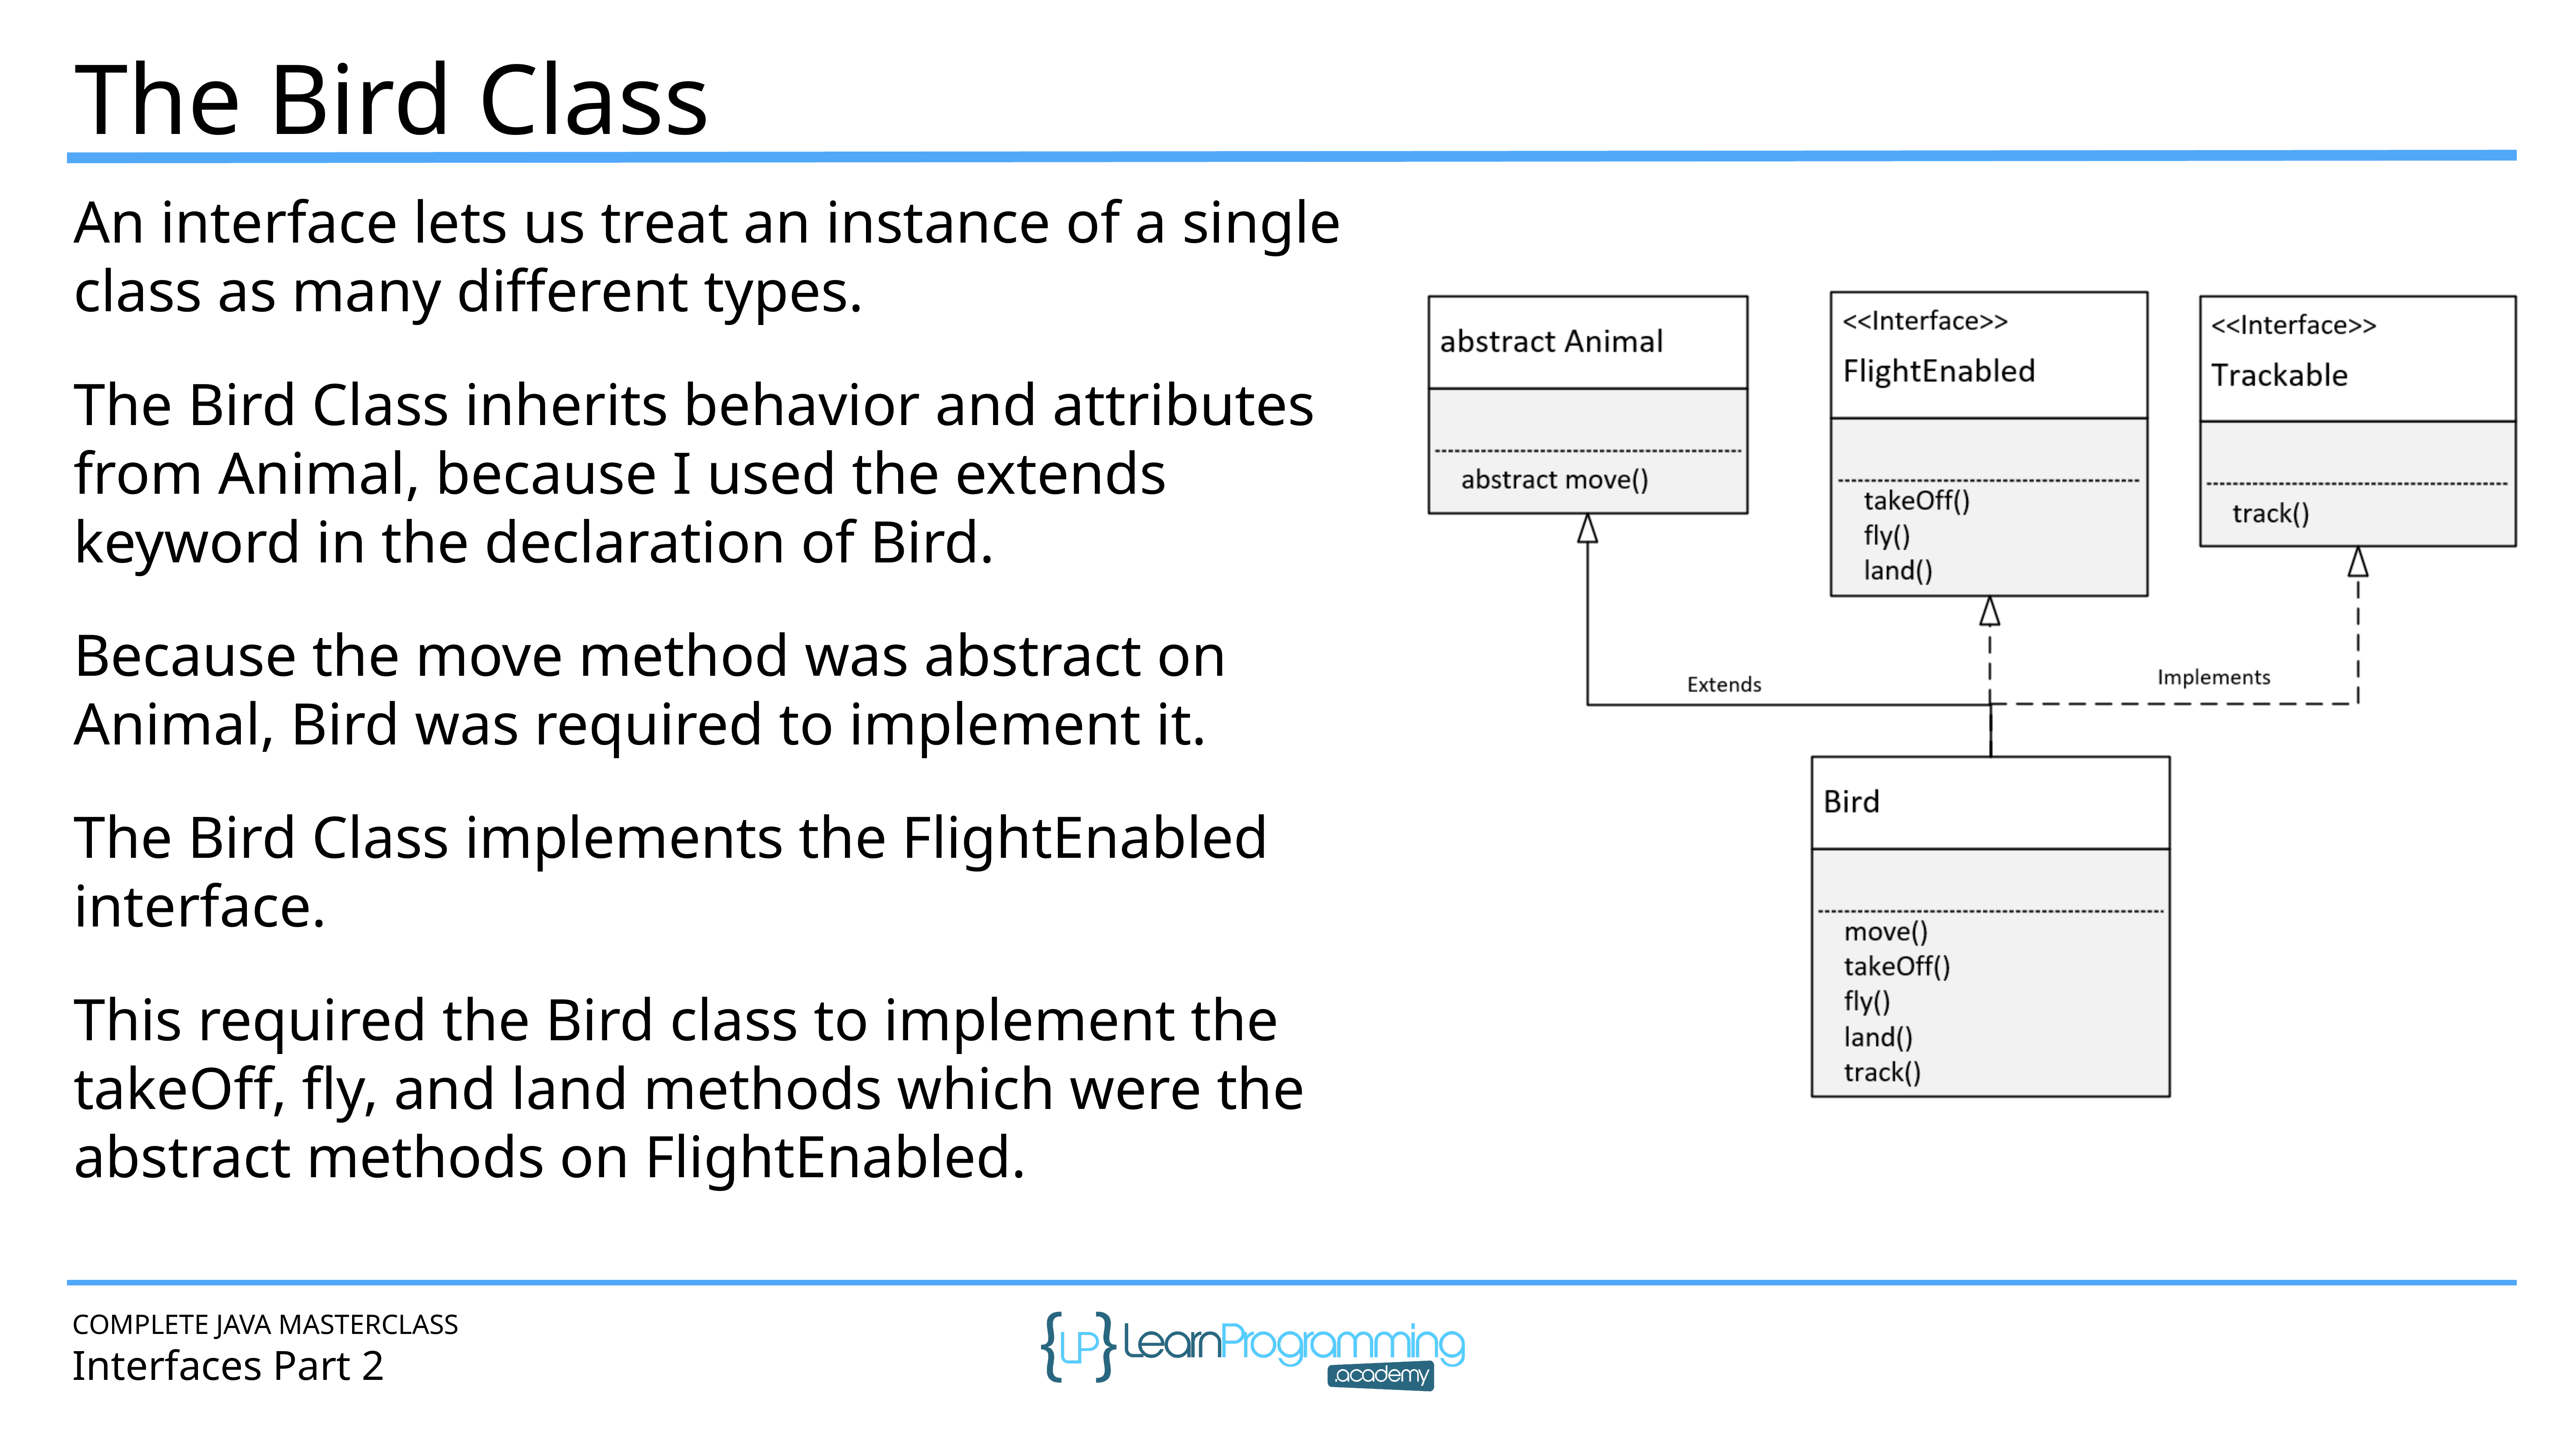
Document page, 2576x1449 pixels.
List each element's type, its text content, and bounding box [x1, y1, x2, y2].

picture [1390, 230, 2576, 1148]
text_box COMPLETE JAVA MASTERCLASS Interfaces Part 2 [67, 1302, 1030, 1394]
text_box The Bird Class [69, 32, 716, 159]
text_box An interface lets us treat an instance of a single class as many different types. The Bird Class inherits behavior and attributes from Animal, because I used the extends keyword in the declaration of Bird. Because the move method was abstract on Animal, Bird was required to implement it. The Bird Class implements the FlightEnabled interface. This required the Bird class to implement the takeOff, fly, and land methods which were the abstract methods on FlightEnabled. [67, 182, 1391, 1277]
picture [1032, 1302, 1477, 1400]
